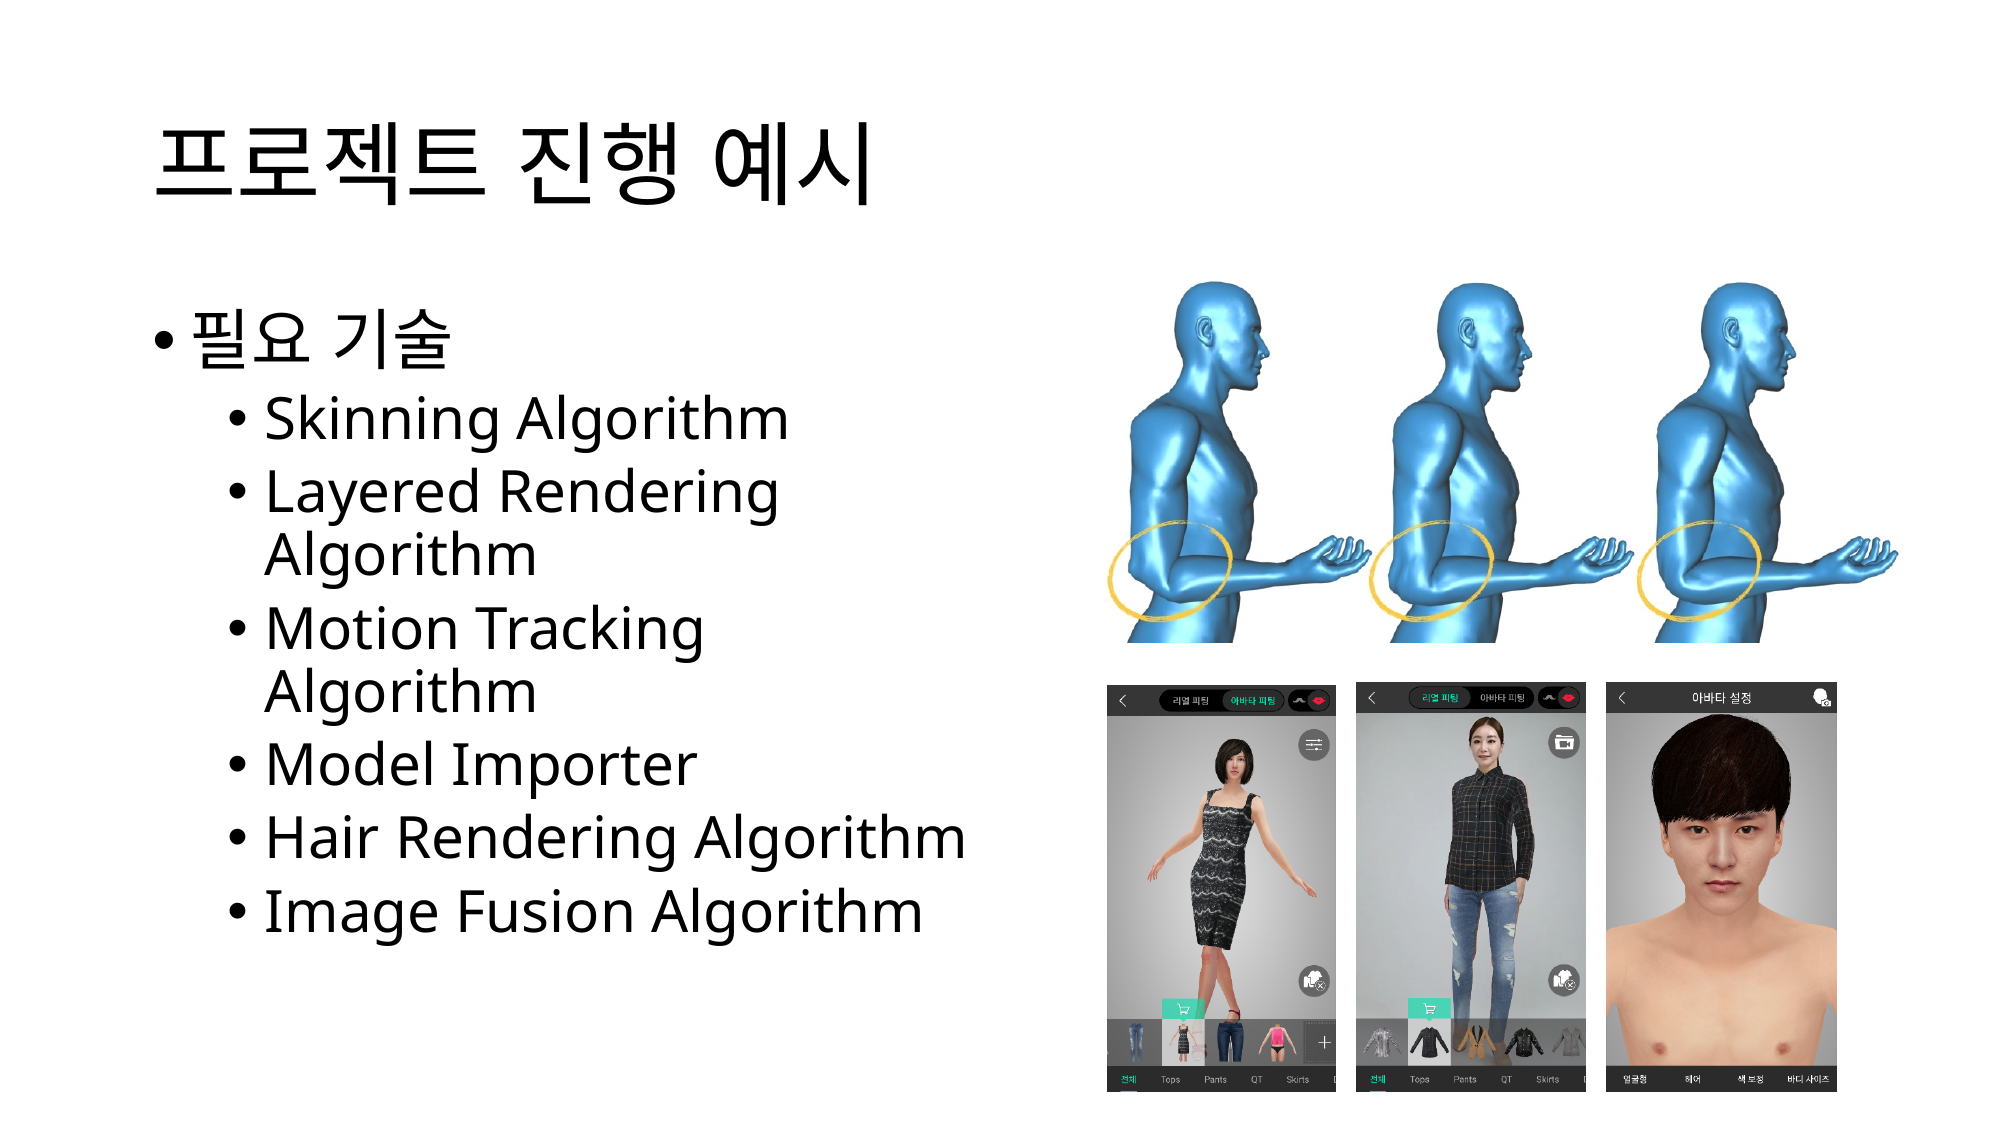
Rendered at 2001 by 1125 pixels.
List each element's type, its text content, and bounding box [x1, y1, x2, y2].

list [1107, 277, 1903, 643]
picture [1107, 685, 1336, 1092]
picture [1606, 682, 1837, 1092]
title 프로젝트 진행 예시 [137, 59, 1863, 278]
picture [1356, 682, 1587, 1092]
list 필요 기술 Skinning Algorithm Layered Rendering Algorithm Motion Tracking Algorithm Model Importer Hair Rendering Algorithm Image Fusion Algorithm [137, 299, 988, 1014]
